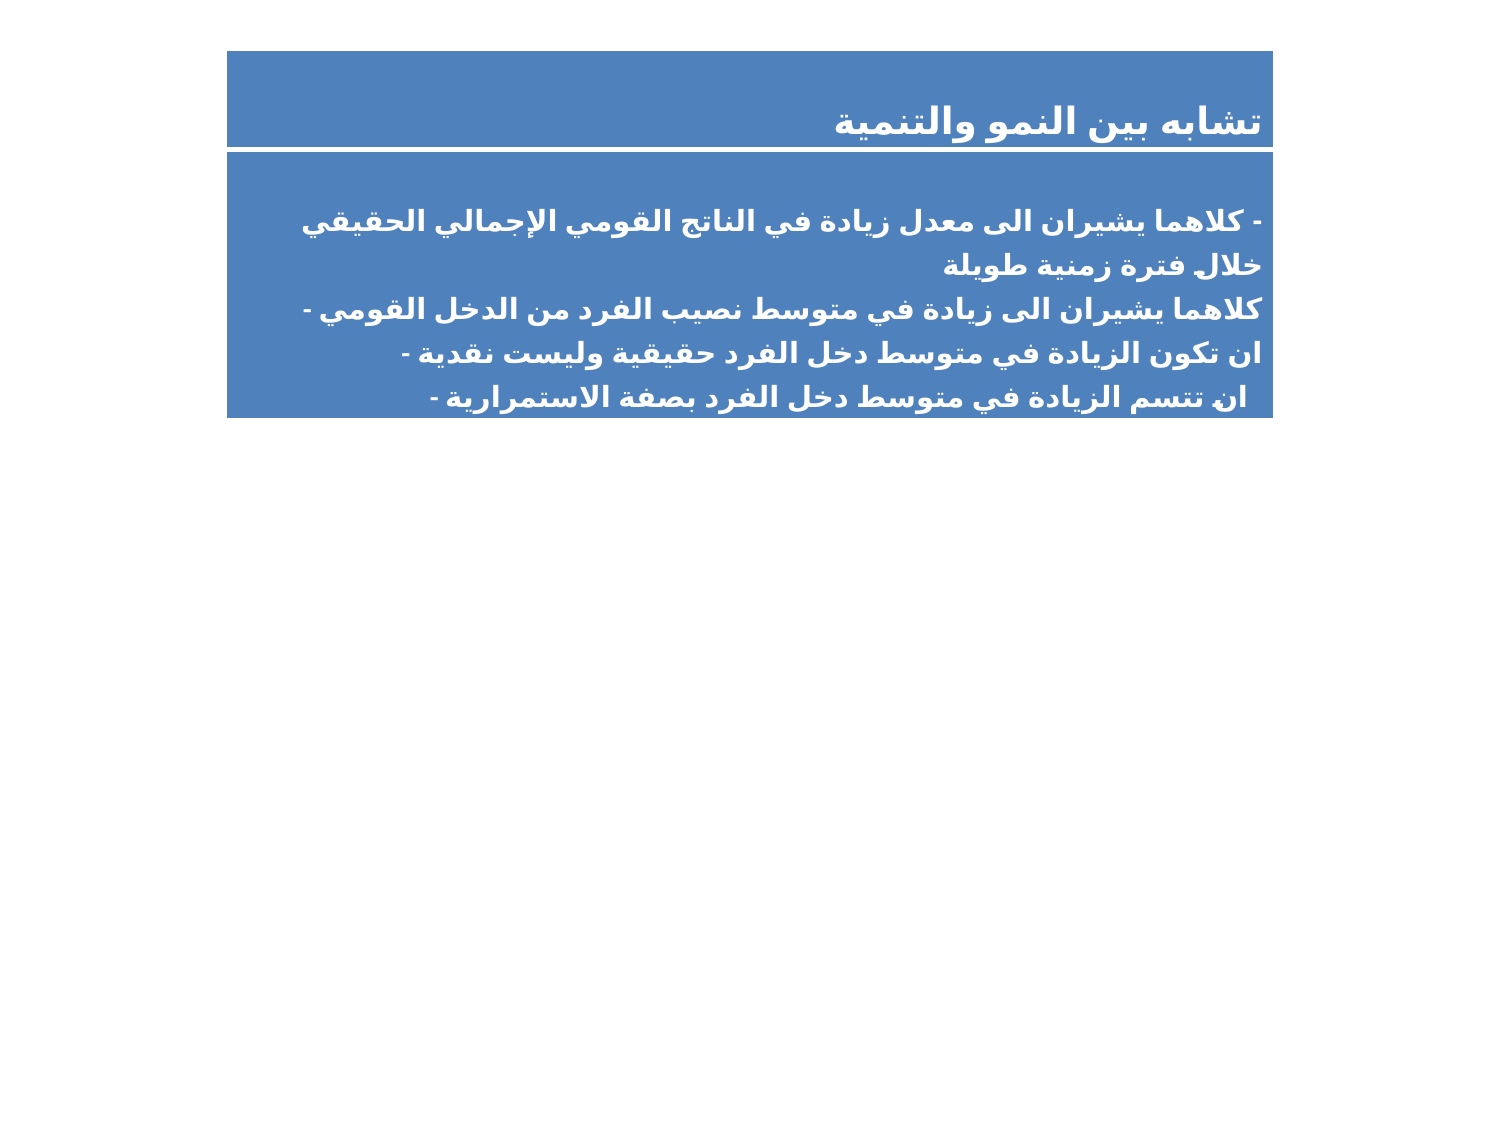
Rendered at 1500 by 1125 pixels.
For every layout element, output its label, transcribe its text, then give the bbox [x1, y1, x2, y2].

subtitle [62, 228, 1438, 897]
table_cell - كلاهما يشيران الى معدل زيادة في الناتج القومي الإجمالي الحقيقي خلال فترة زمنية طويلة - كلاهما يشيران الى زيادة في متوسط نصيب الفرد من الدخل القومي - ان تكون الزيادة في متوسط دخل الفرد حقيقية وليست نقدية - ان تتسم الزيادة في متوسط دخل الفرد بصفة الاستمرارية [227, 152, 1273, 228]
table_header تشابه بين النمو والتنمية [227, 51, 1273, 147]
